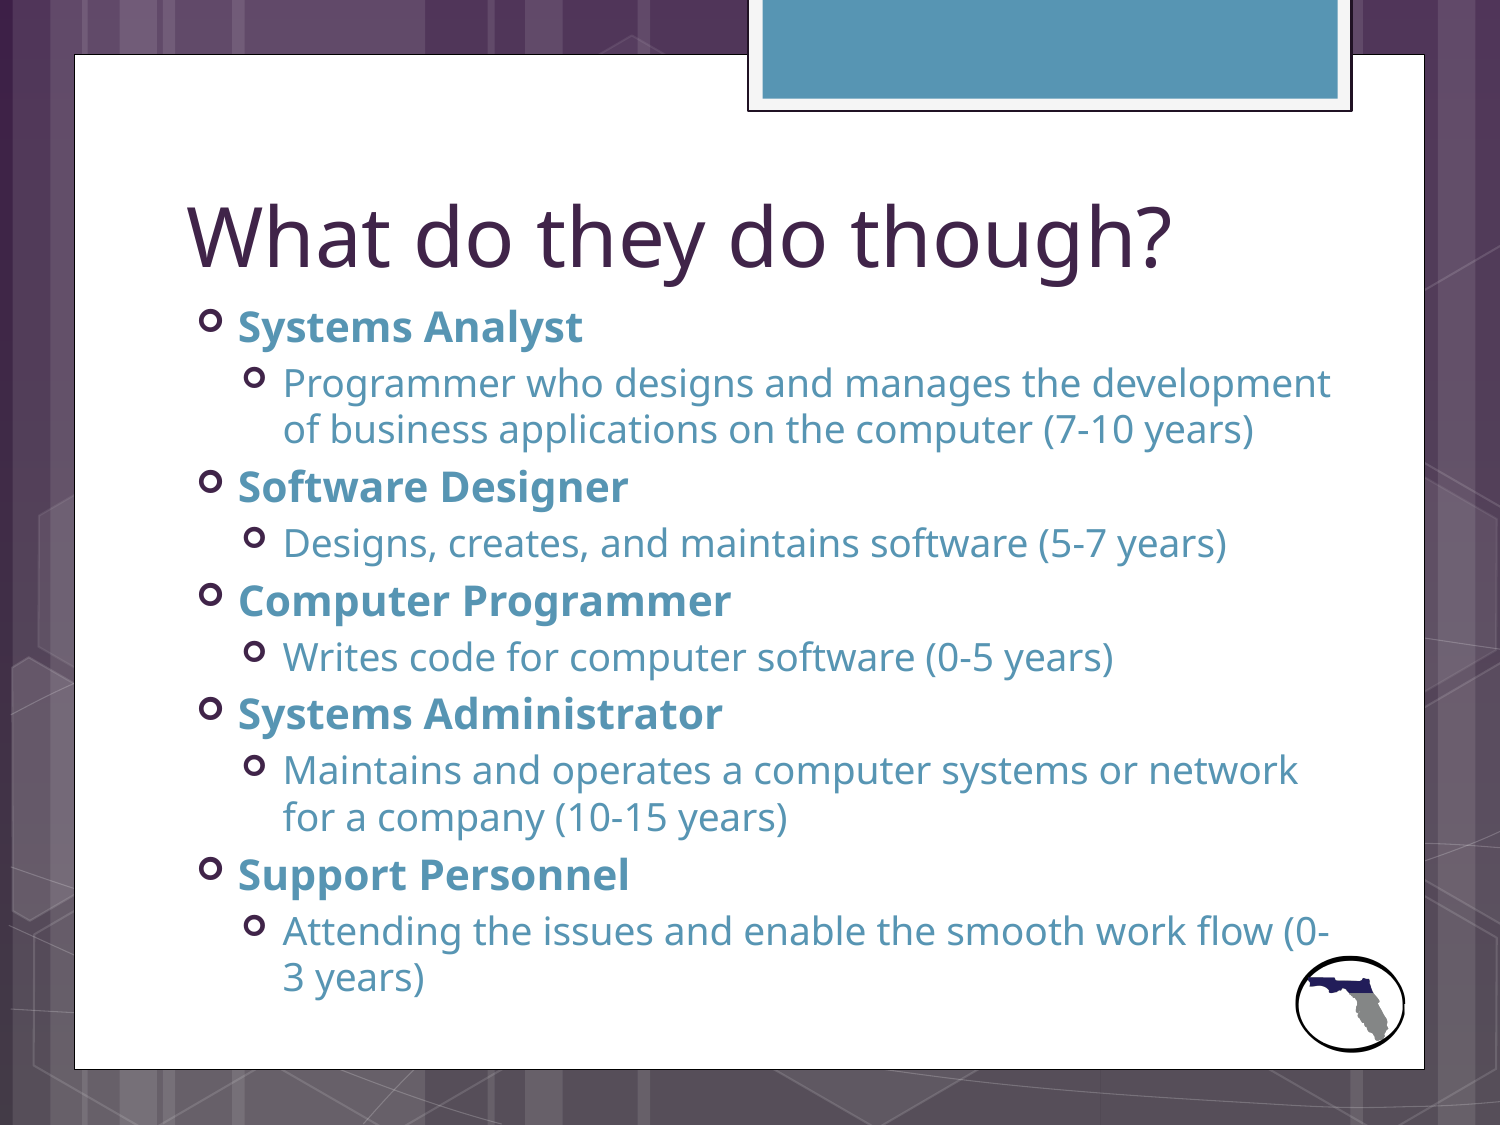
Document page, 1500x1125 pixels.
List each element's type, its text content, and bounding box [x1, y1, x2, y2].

list Systems Analyst Programmer who designs and manages the development of business applications on the computer (7-10 years) Software Designer Designs, creates, and maintains software (5-7 years) Computer Programmer Writes code for computer software (0-5 years) Systems Administrator Maintains and operates a computer systems or network for a company (10-15 years) Support Personnel Attending the issues and enable the smooth work flow (0-3 years) [171, 292, 1358, 1037]
picture [1293, 948, 1406, 1060]
title What do they do though? [171, 164, 1324, 292]
